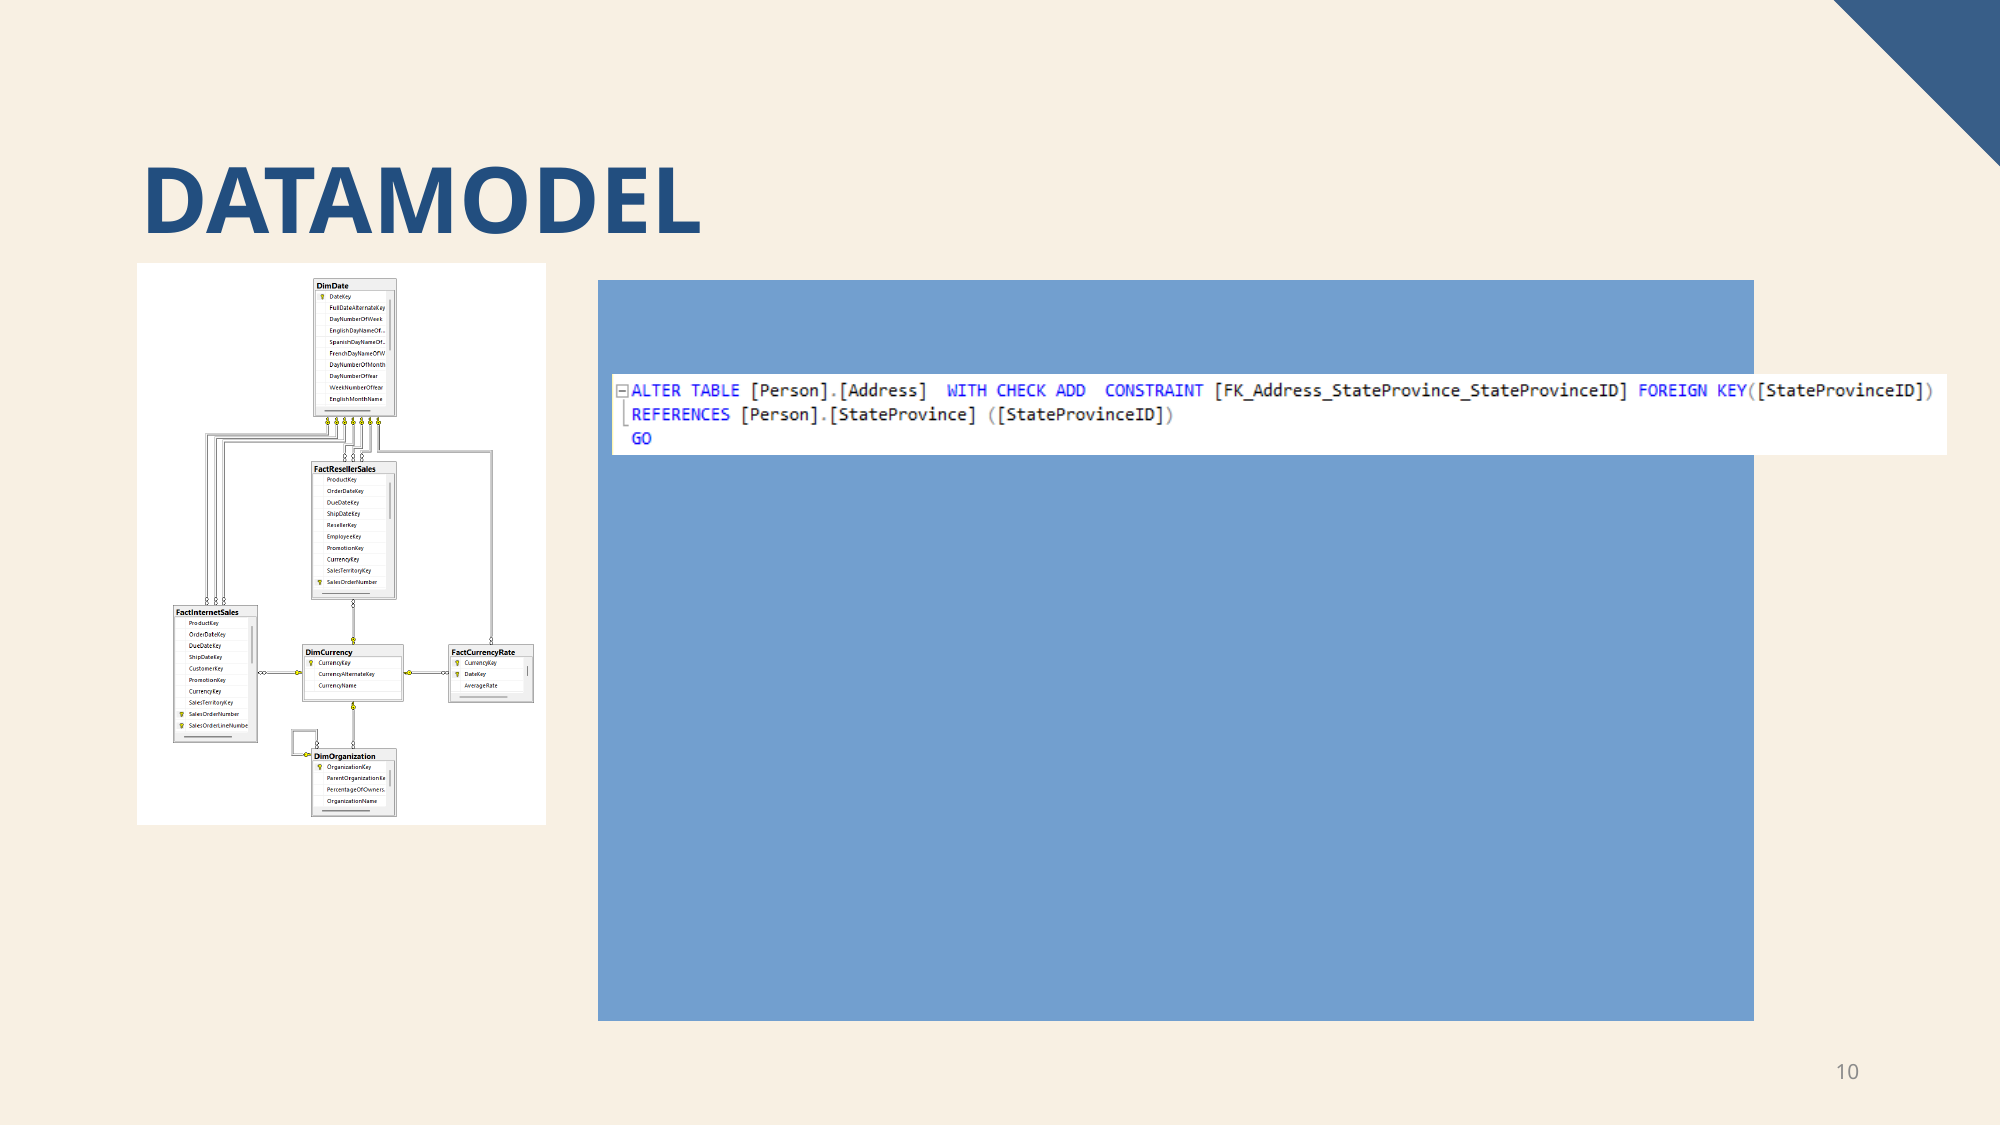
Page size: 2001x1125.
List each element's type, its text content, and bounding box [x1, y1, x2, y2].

picture [612, 374, 1947, 455]
slide_number 10 [1799, 1042, 1875, 1103]
picture [137, 263, 546, 825]
title dATAMODEL [125, 146, 1875, 365]
